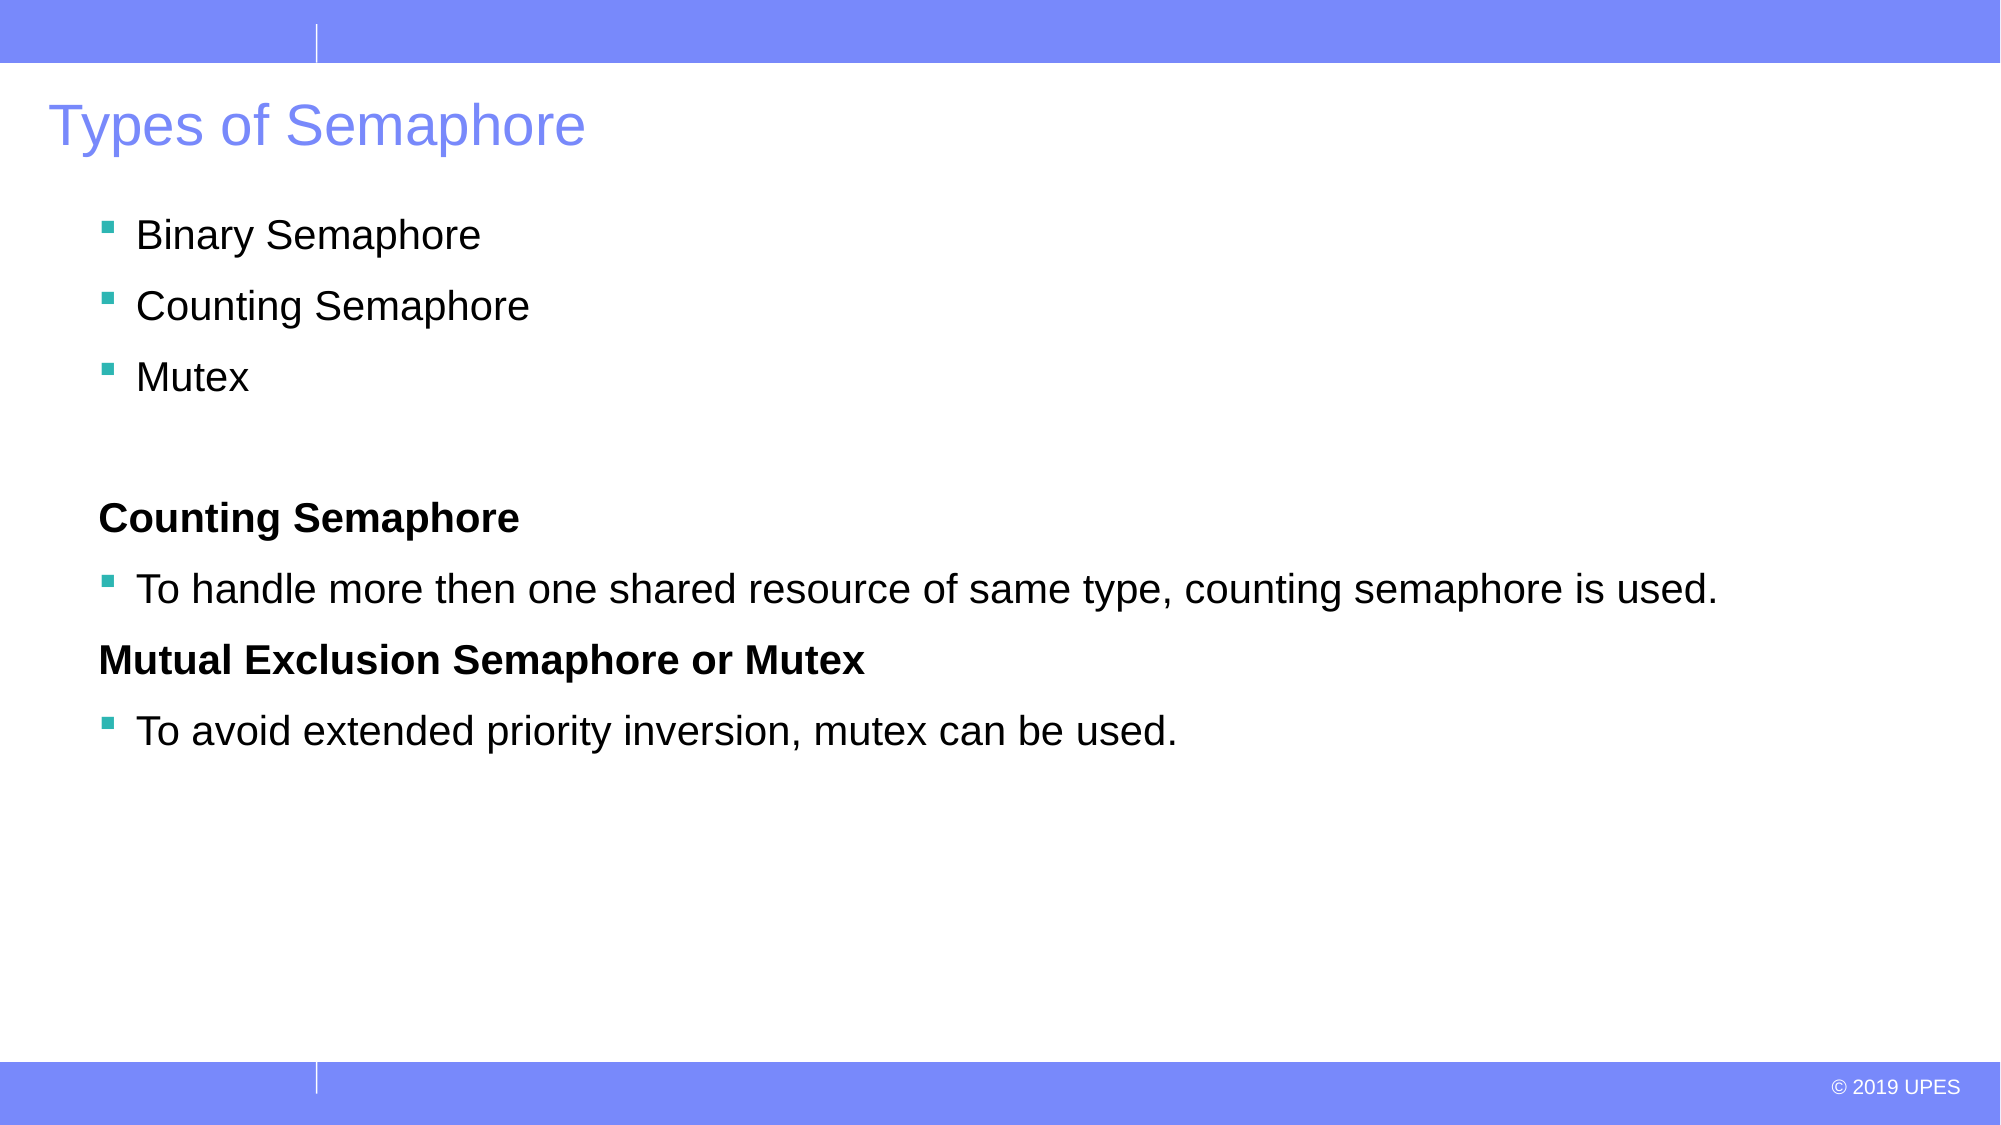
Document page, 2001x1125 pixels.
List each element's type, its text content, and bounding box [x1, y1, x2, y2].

title Types of Semaphore [33, 87, 1951, 170]
list Binary Semaphore Counting Semaphore Mutex Counting Semaphore To handle more then one shared resource of same type, counting semaphore is used. Mutual Exclusion Semaphore or Mutex To avoid extended priority inversion, mutex can be used. [83, 199, 1901, 988]
